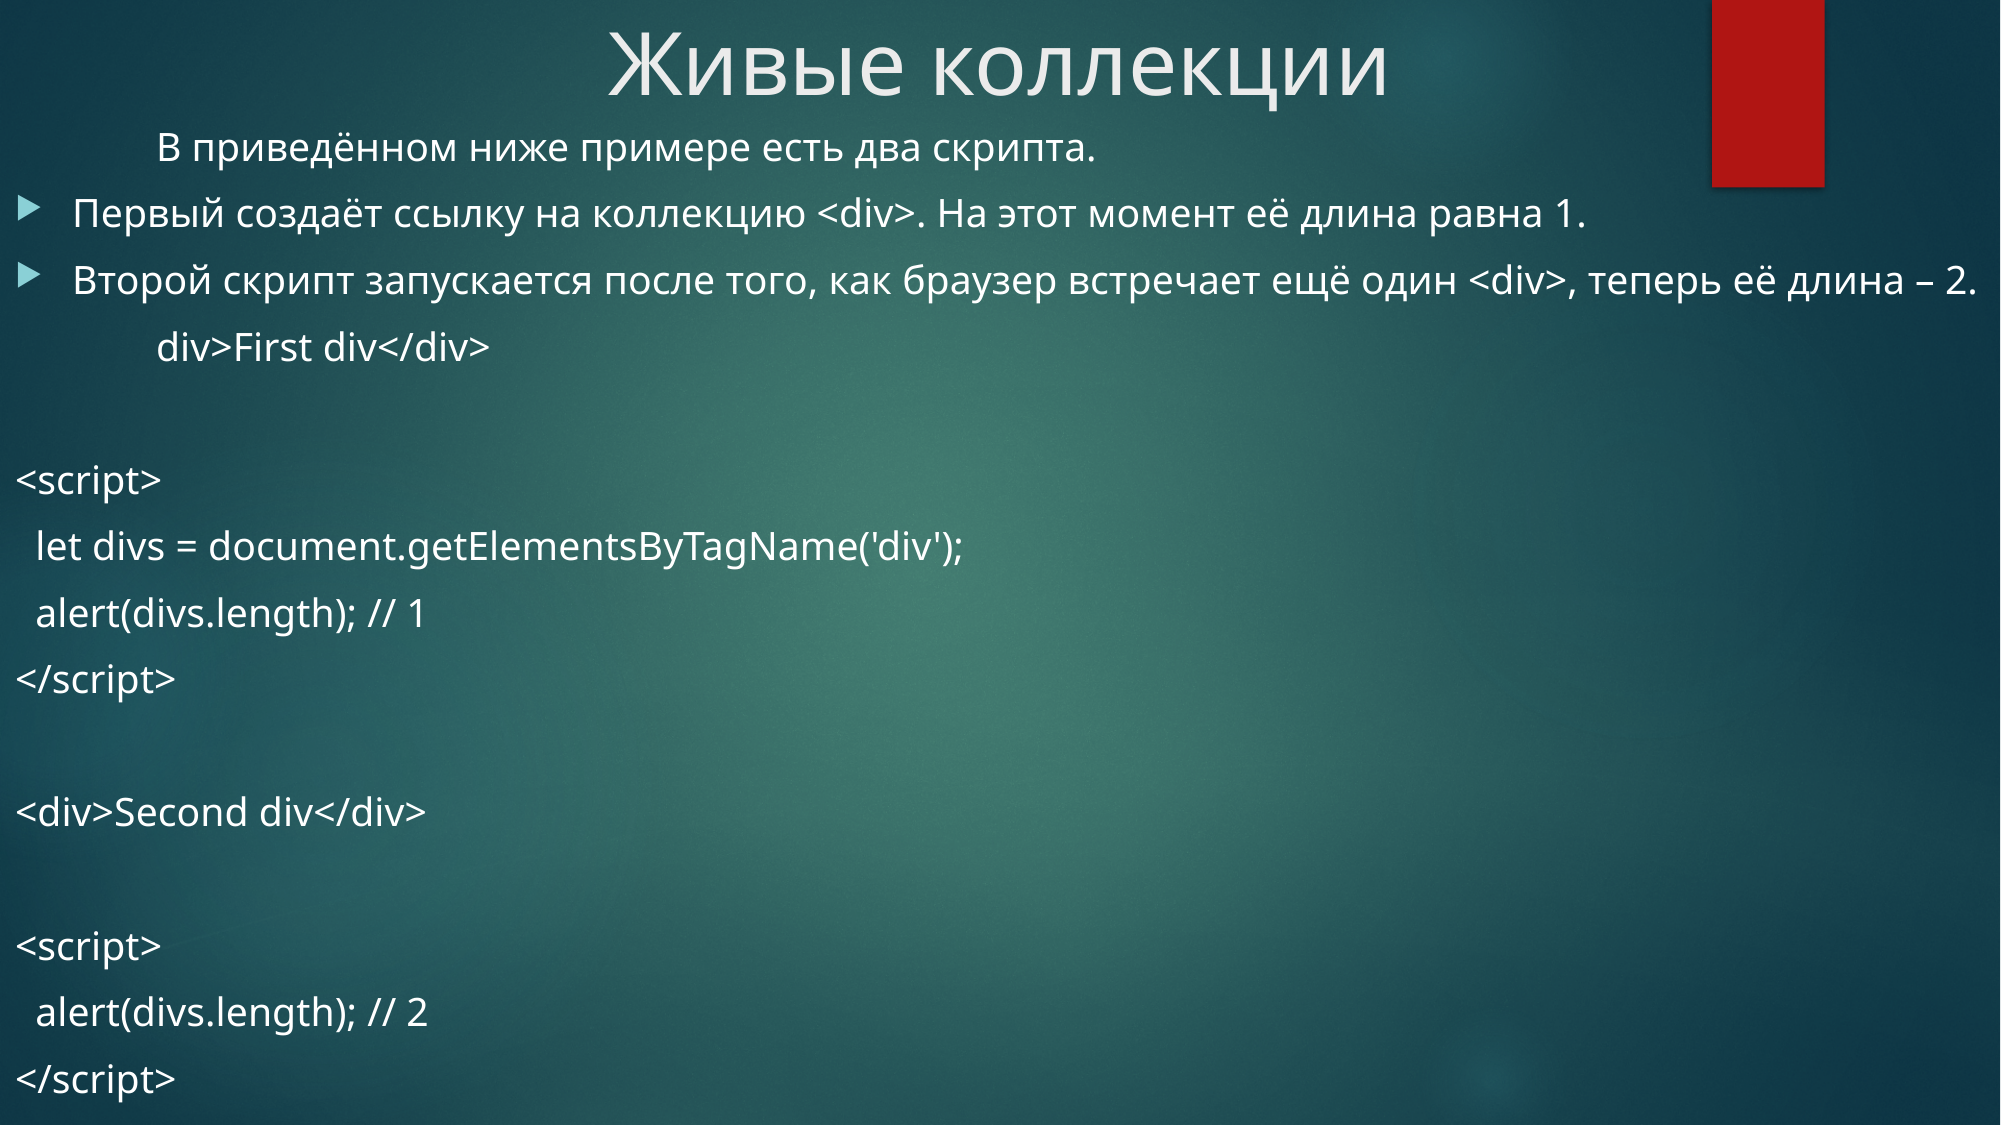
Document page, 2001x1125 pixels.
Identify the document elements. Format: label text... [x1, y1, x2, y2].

list В приведённом ниже примере есть два скрипта. Первый создаёт ссылку на коллекцию <div>. На этот момент её длина равна 1. Второй скрипт запускается после того, как браузер встречает ещё один <div>, теперь её длина – 2. div>First div</div> <script> let divs = document.getElementsByTagName('div'); alert(divs.length); // 1 </script> <div>Second div</div> <script> alert(divs.length); // 2 </script> [0, 114, 2000, 1125]
title Живые коллекции [0, 0, 2000, 114]
